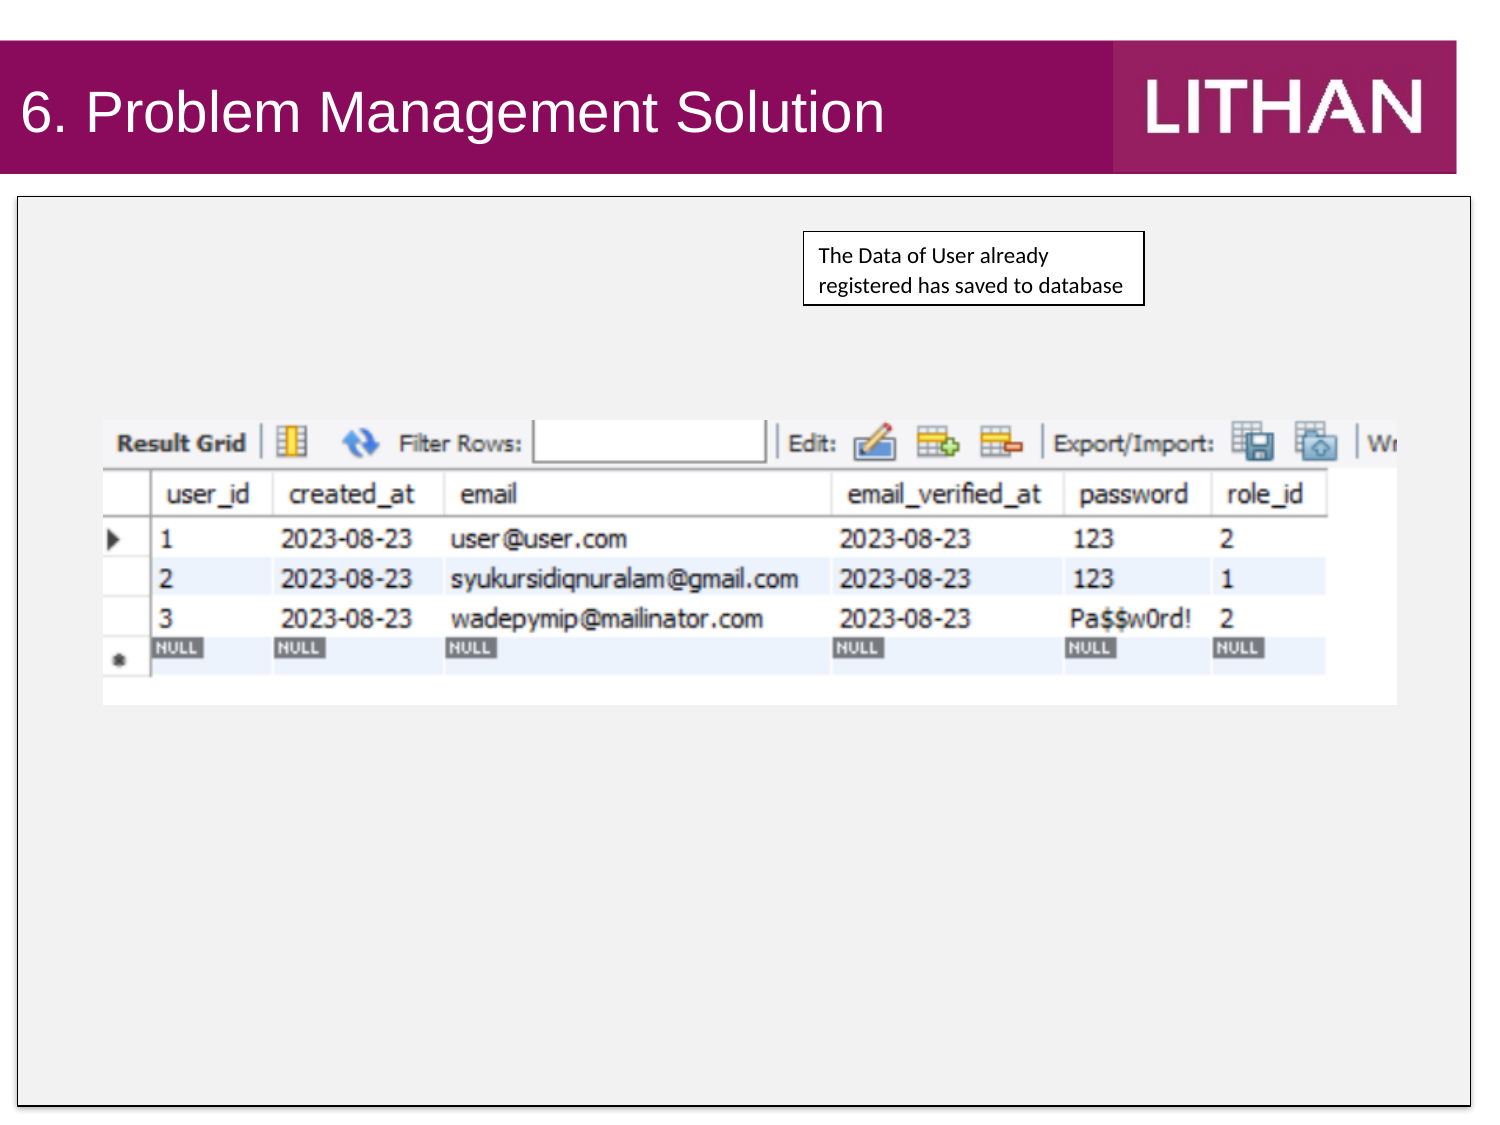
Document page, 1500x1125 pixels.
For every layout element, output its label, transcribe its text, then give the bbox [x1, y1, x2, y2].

text_box 6. Problem Management Solution [5, 66, 1104, 152]
text_box The Data of User already registered has saved to database [803, 231, 1145, 306]
text_box [17, 196, 1471, 1107]
picture [103, 420, 1397, 705]
picture [0, 37, 1460, 178]
